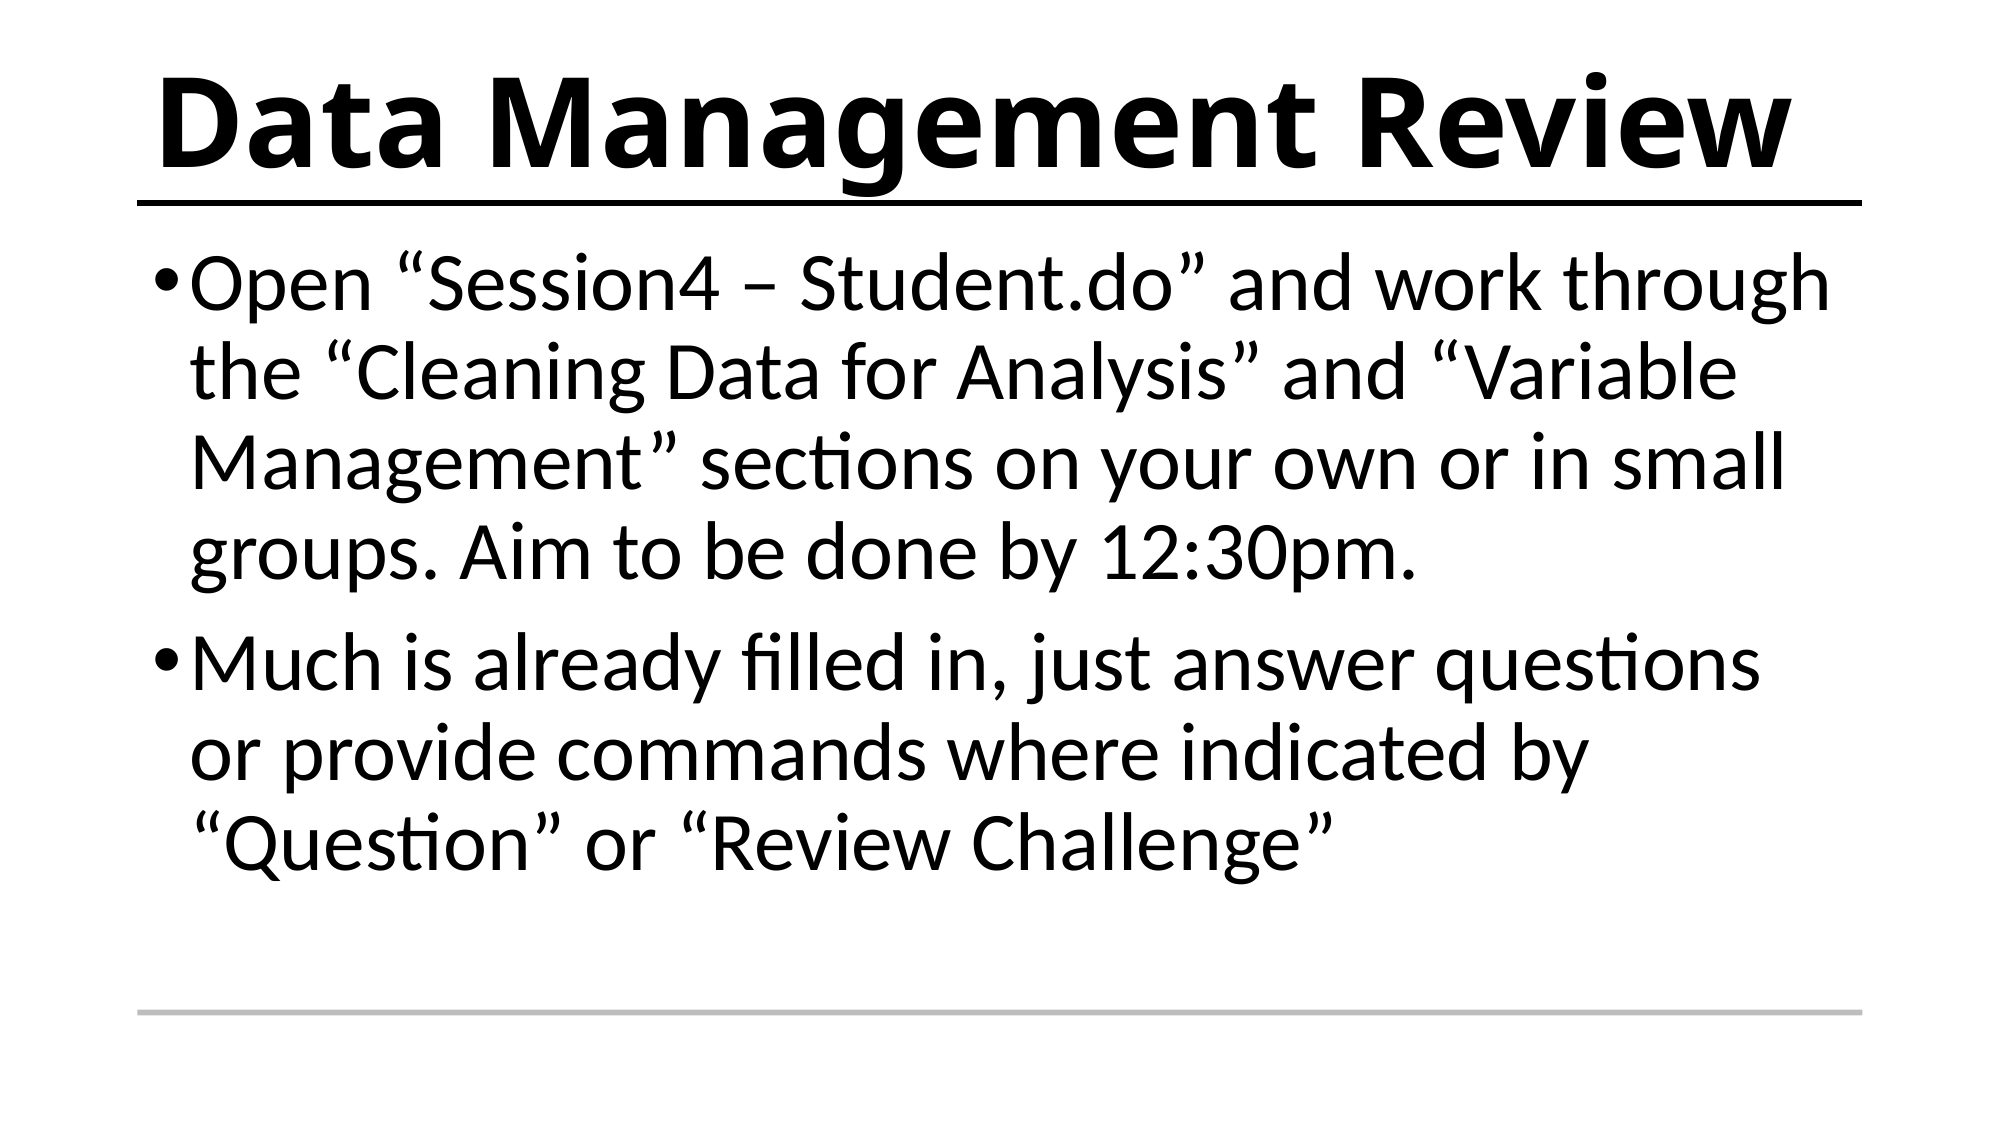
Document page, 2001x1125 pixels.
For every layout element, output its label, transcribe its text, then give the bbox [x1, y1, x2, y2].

list Open “Session4 – Student.do” and work through the “Cleaning Data for Analysis” and “Variable Management” sections on your own or in small groups. Aim to be done by 12:30pm. Much is already filled in, just answer questions or provide commands where indicated by “Question” or “Review Challenge” [137, 230, 1863, 998]
title Data Management Review [134, 19, 1866, 234]
